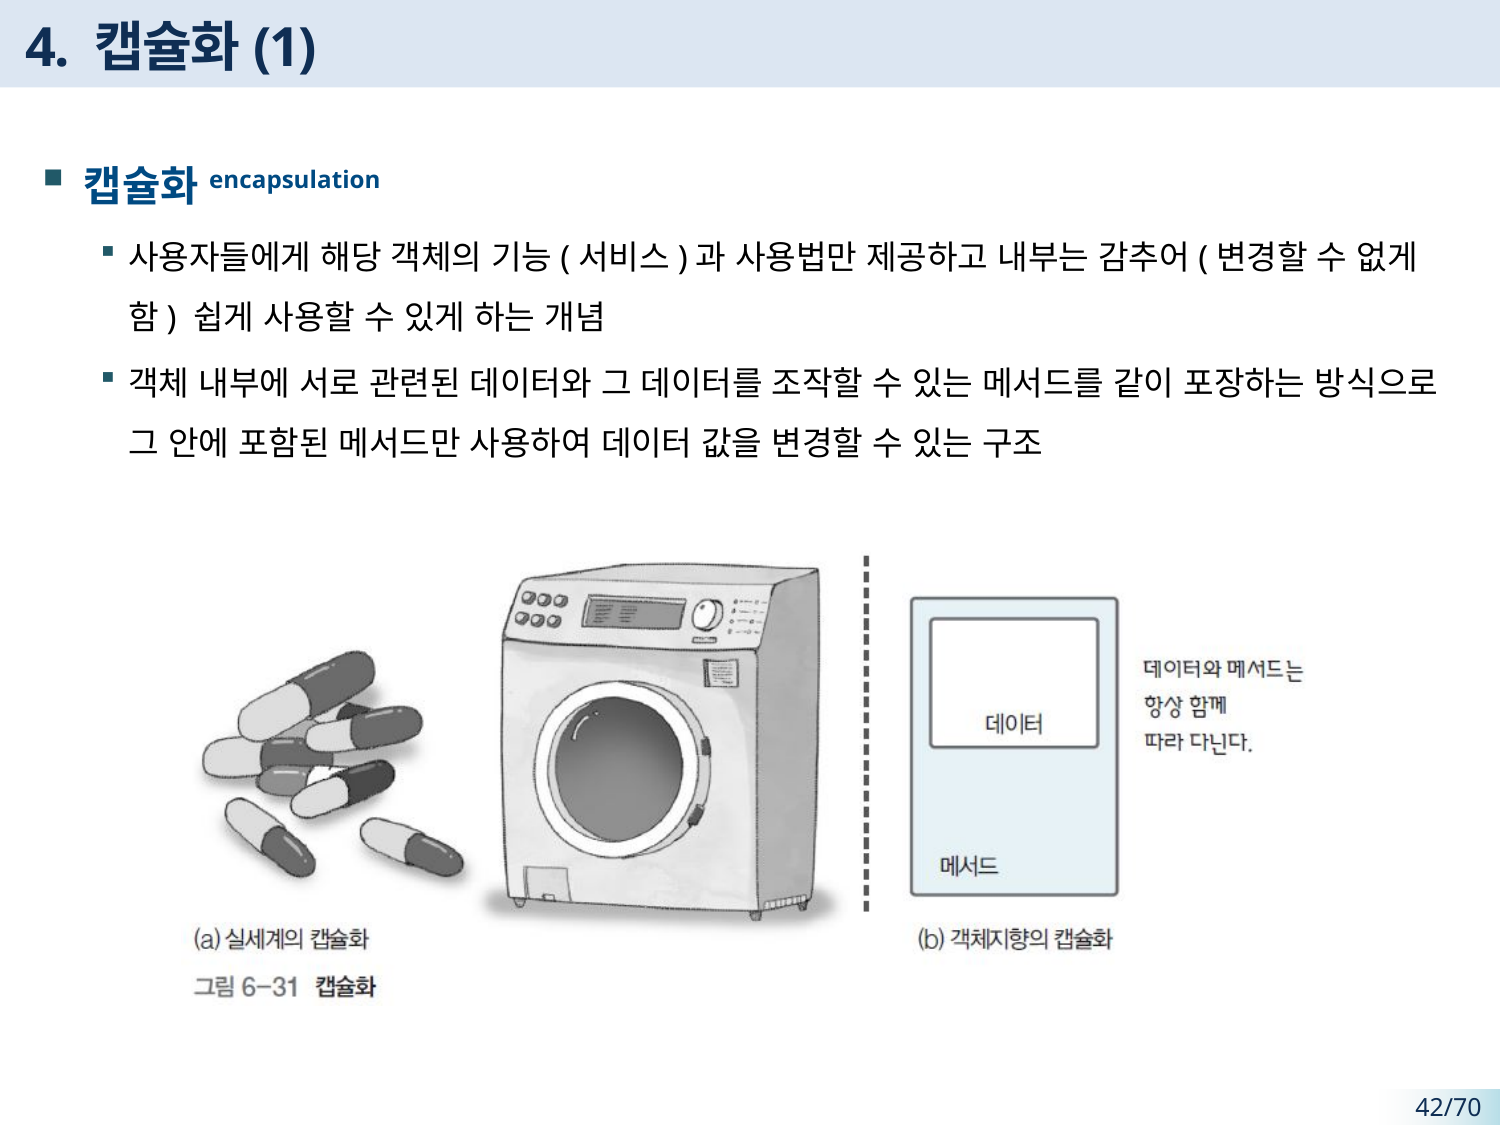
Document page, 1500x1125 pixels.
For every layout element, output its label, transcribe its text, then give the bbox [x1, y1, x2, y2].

list 캡슐화encapsulation 사용자들에게 해당 객체의 기능(서비스)과 사용법만 제공하고 내부는 감추어(변경할 수 없게 함) 쉽게 사용할 수 있게 하는 개념 객체 내부에 서로 관련된 데이터와 그 데이터를 조작할 수 있는 메서드를 같이 포장하는 방식으로 그 안에 포함된 메서드만 사용하여 데이터 값을 변경할 수 있는 구조 [10, 126, 1481, 1057]
picture [181, 540, 1324, 1006]
title 4. 캡슐화(1) [10, 5, 1288, 84]
